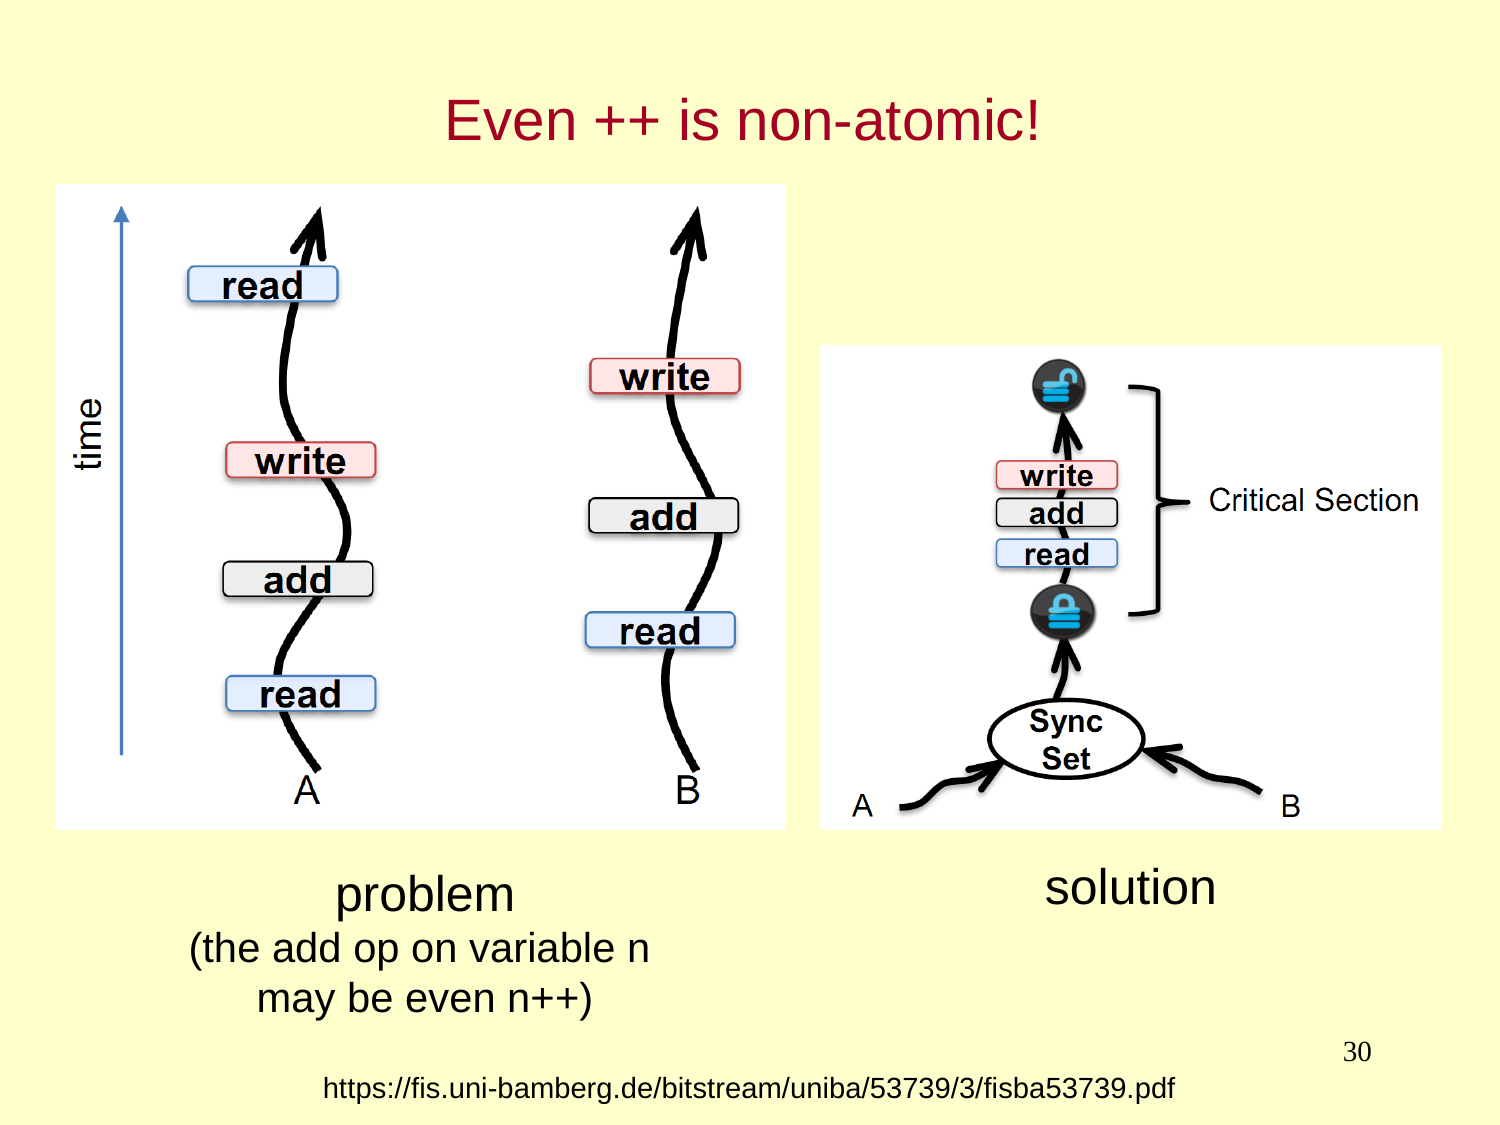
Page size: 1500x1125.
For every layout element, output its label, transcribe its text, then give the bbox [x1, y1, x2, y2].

slide_number 30 [1074, 1024, 1388, 1101]
text_box Even ++ is non-atomic! [74, 75, 1413, 160]
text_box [56, 184, 786, 1031]
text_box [820, 345, 1442, 924]
text_box https://fis.uni-bamberg.de/bitstream/uniba/53739/3/fisba53739.pdf [135, 1062, 1365, 1112]
